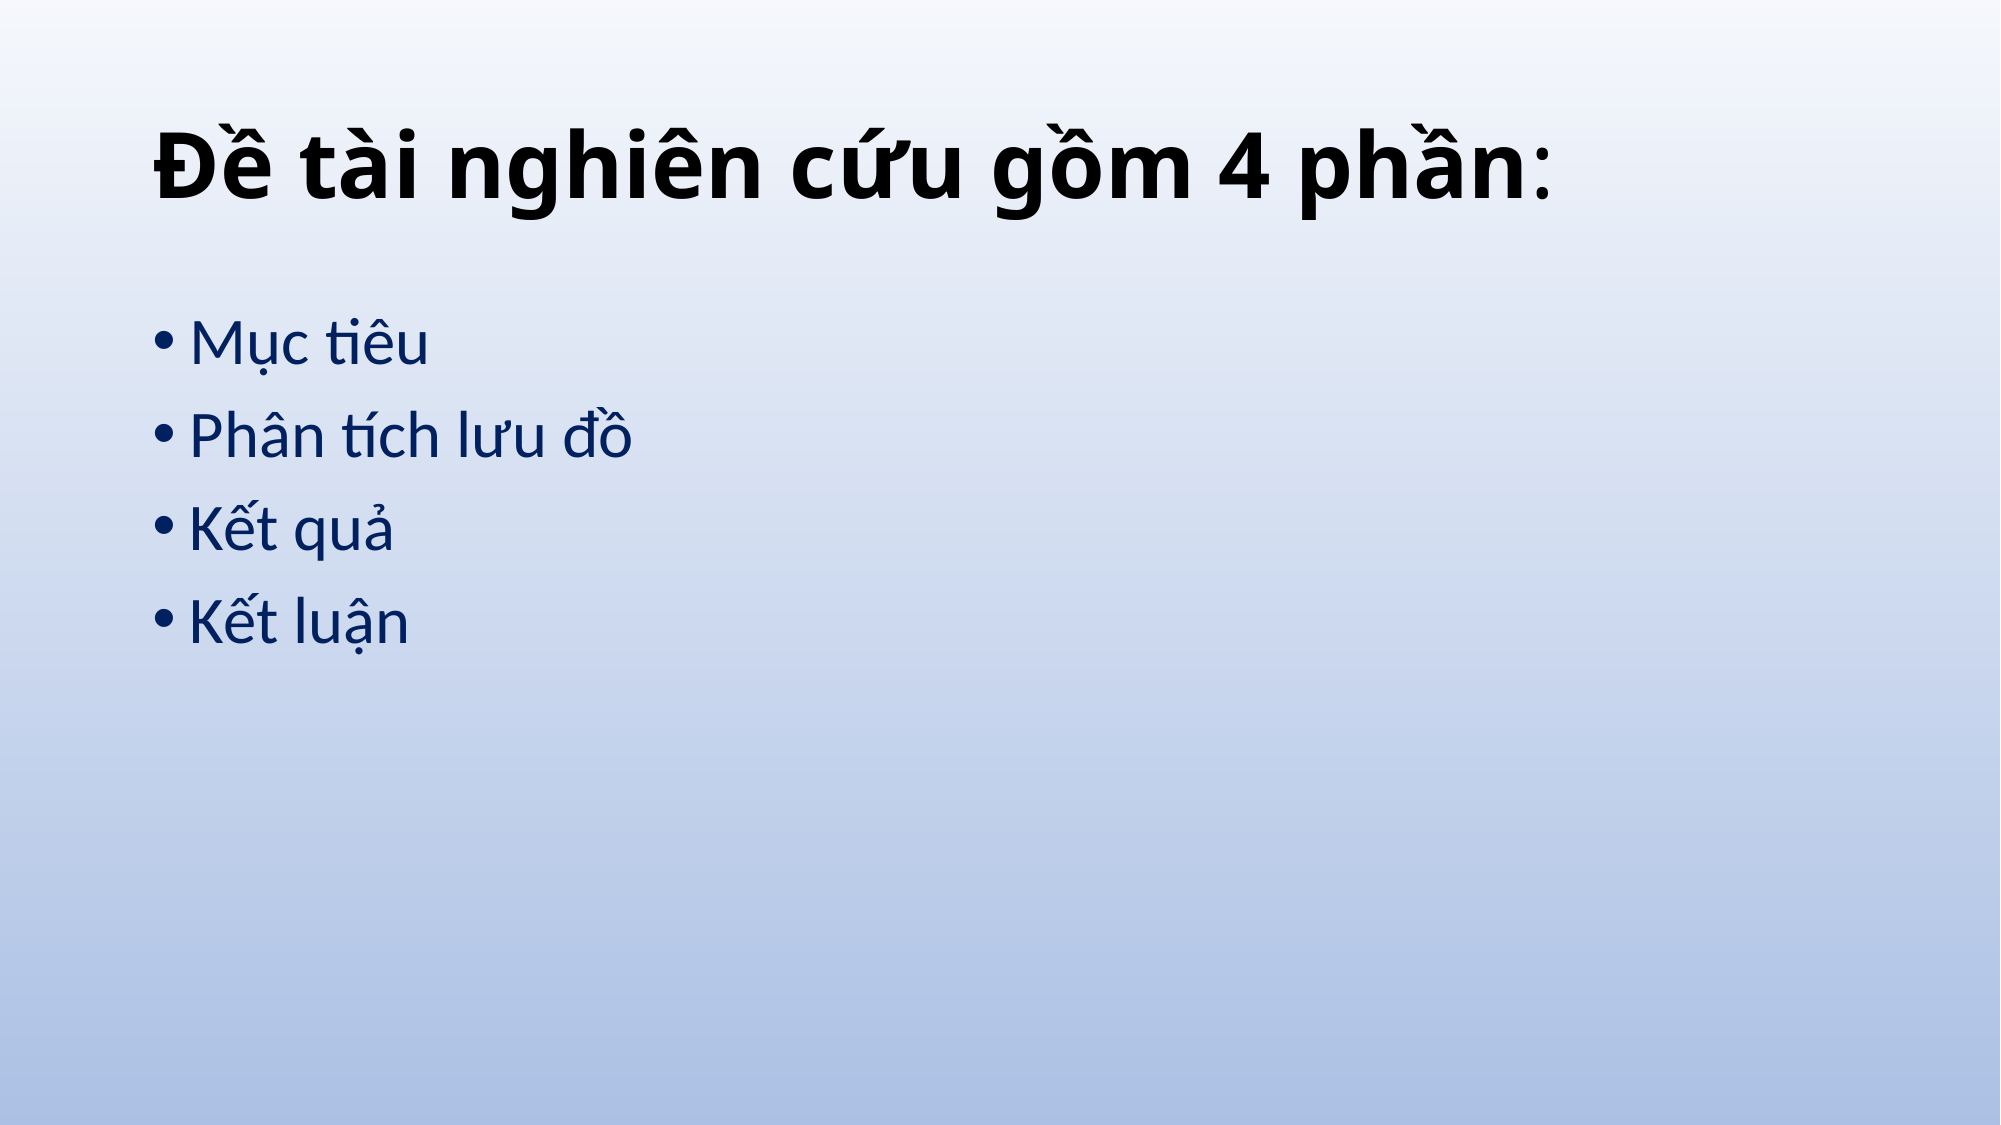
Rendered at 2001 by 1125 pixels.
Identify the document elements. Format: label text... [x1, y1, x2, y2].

list Mục tiêu Phân tích lưu đồ Kết quả Kết luận [137, 299, 1863, 1014]
title Đề tài nghiên cứu gồm 4 phần: [137, 59, 1863, 278]
